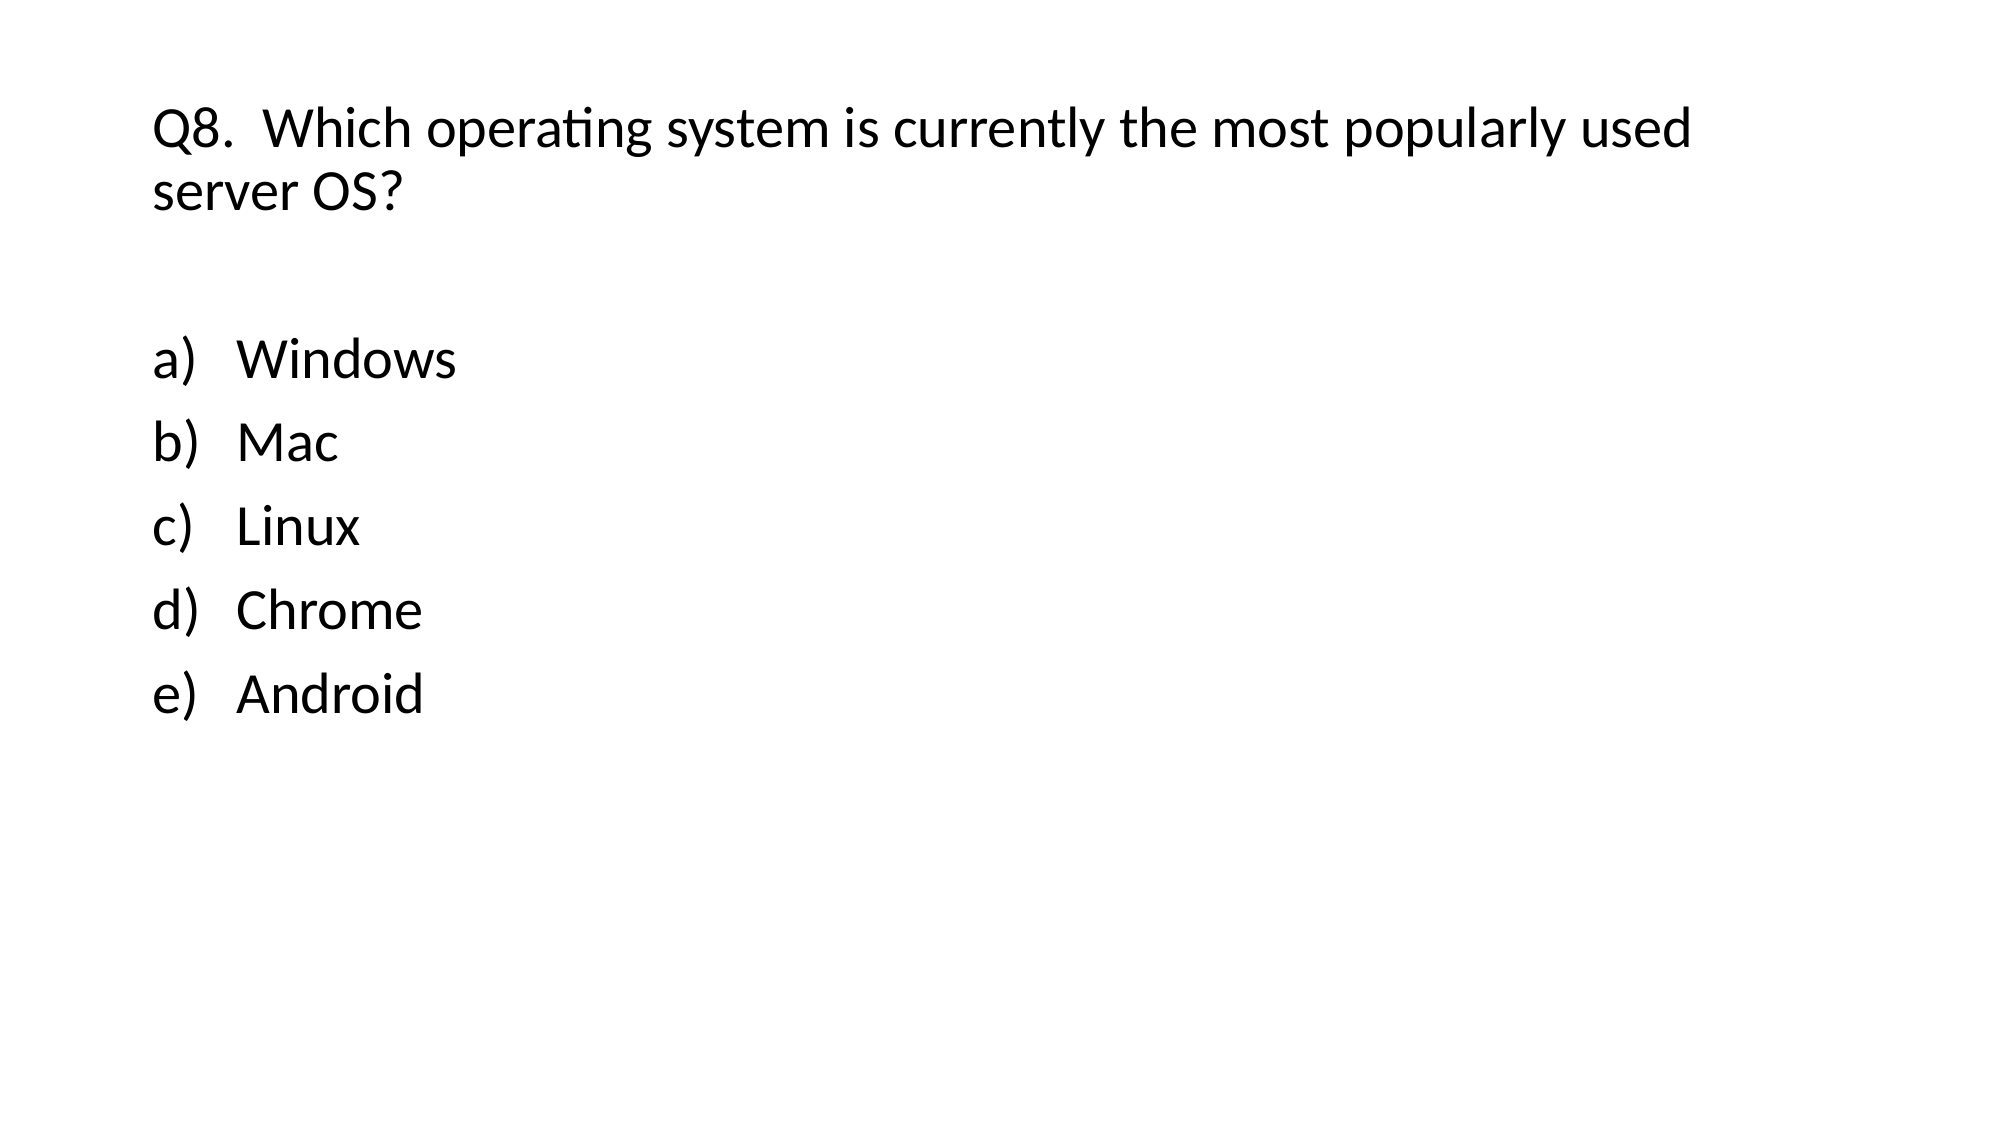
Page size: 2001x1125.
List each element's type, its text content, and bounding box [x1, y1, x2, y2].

list Q8. Which operating system is currently the most popularly used server OS? Windows Mac Linux Chrome Android [137, 89, 1863, 1014]
